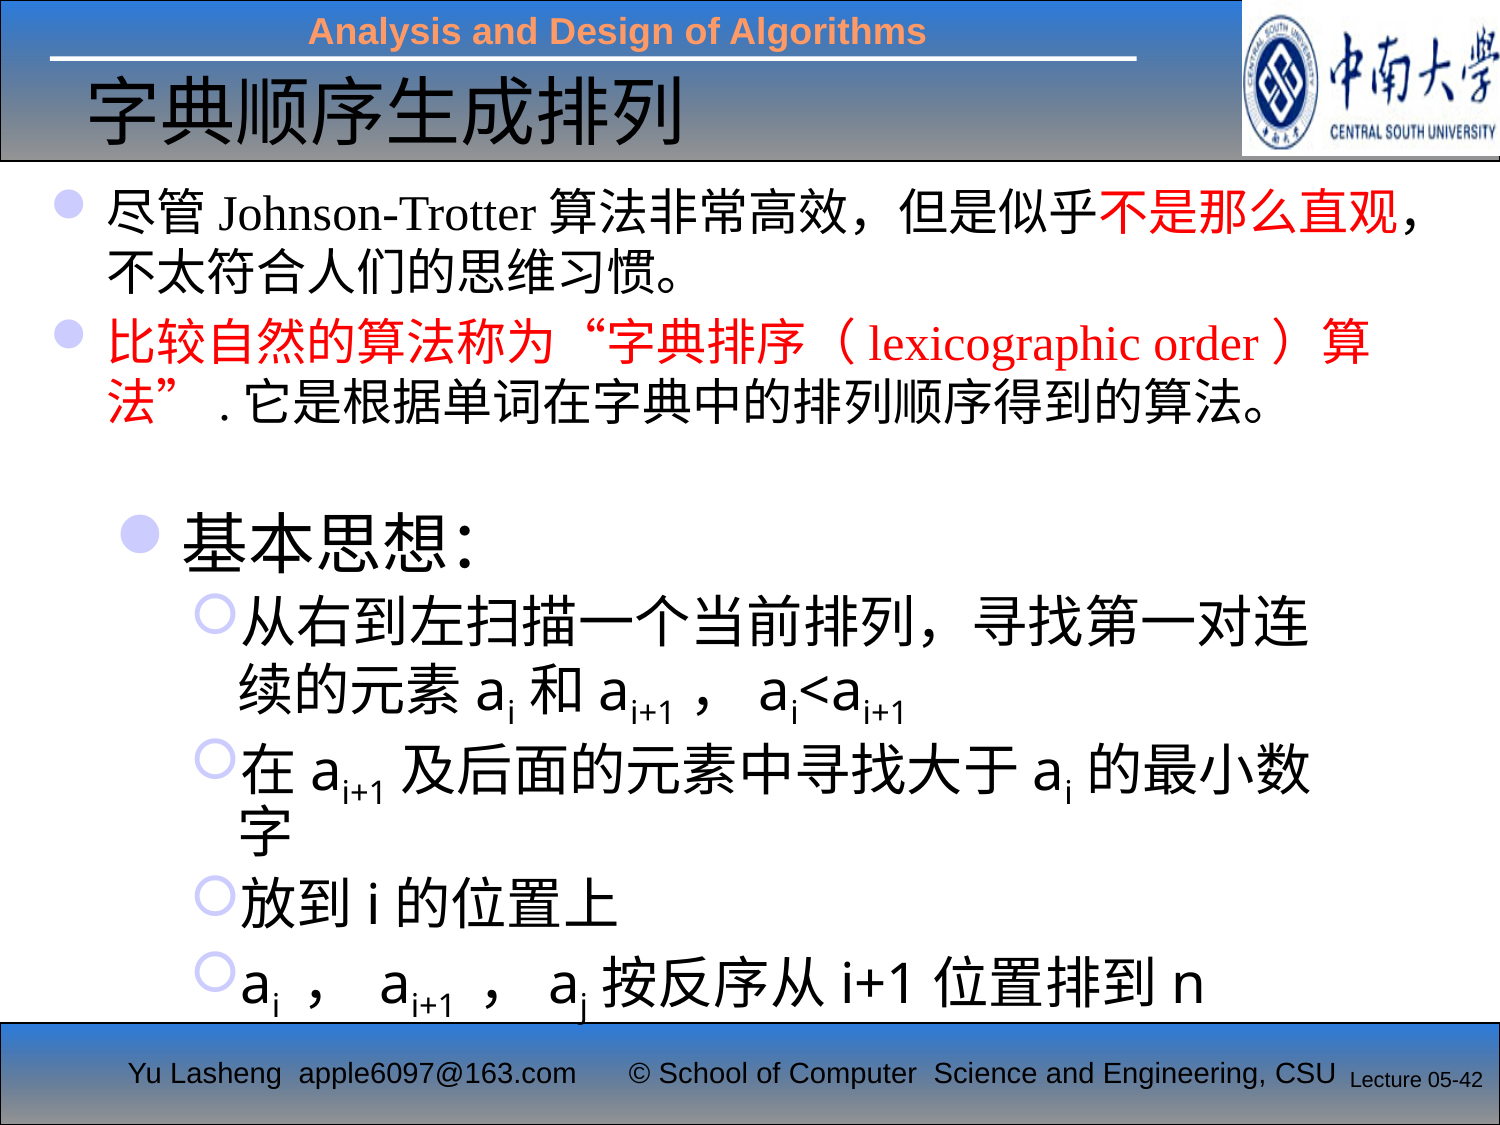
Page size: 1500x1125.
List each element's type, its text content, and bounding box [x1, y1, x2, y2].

picture [1242, 0, 1500, 156]
list 尽管Johnson-Trotter算法非常高效，但是似乎不是那么直观，不太符合人们的思维习惯。 比较自然的算法称为“字典排序（lexicographic order）算法”.它是根据单词在字典中的排列顺序得到的算法。 [34, 172, 1500, 1006]
text_box 基本思想： 从右到左扫描一个当前排列，寻找第一对连续的元素ai和ai+1，ai<ai+1 在ai+1及后面的元素中寻找大于ai的最小数字 放到i的位置上 ai ， ai+1 ，aj按反序从i+1位置排到n [100, 503, 1365, 976]
slide_number Lecture 05-42 [1334, 1058, 1500, 1125]
title 字典顺序生成排列 [70, 58, 1243, 162]
